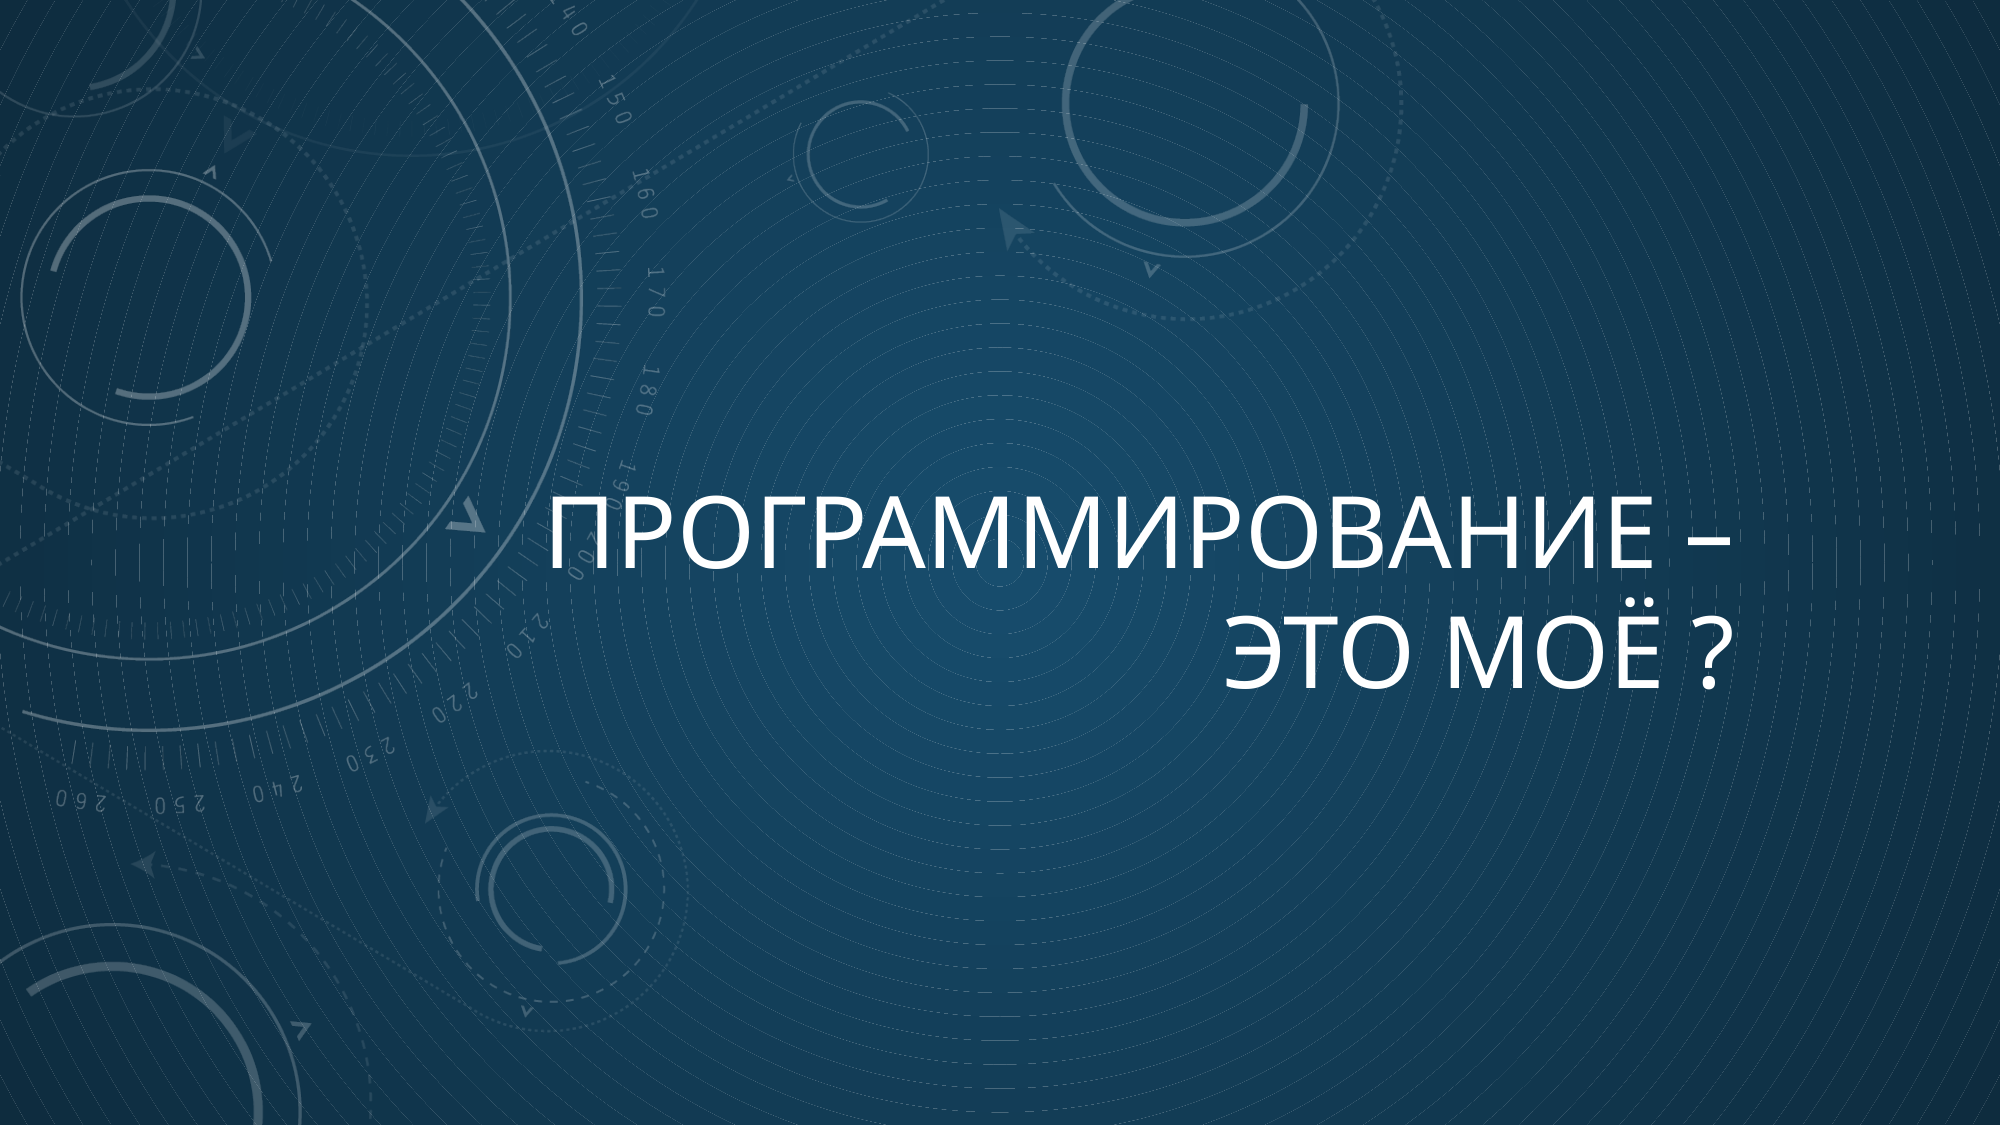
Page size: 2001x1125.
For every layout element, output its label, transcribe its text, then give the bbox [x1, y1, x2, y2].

title Программирование – это моё ? [325, 429, 1751, 716]
picture [0, 0, 2000, 1125]
